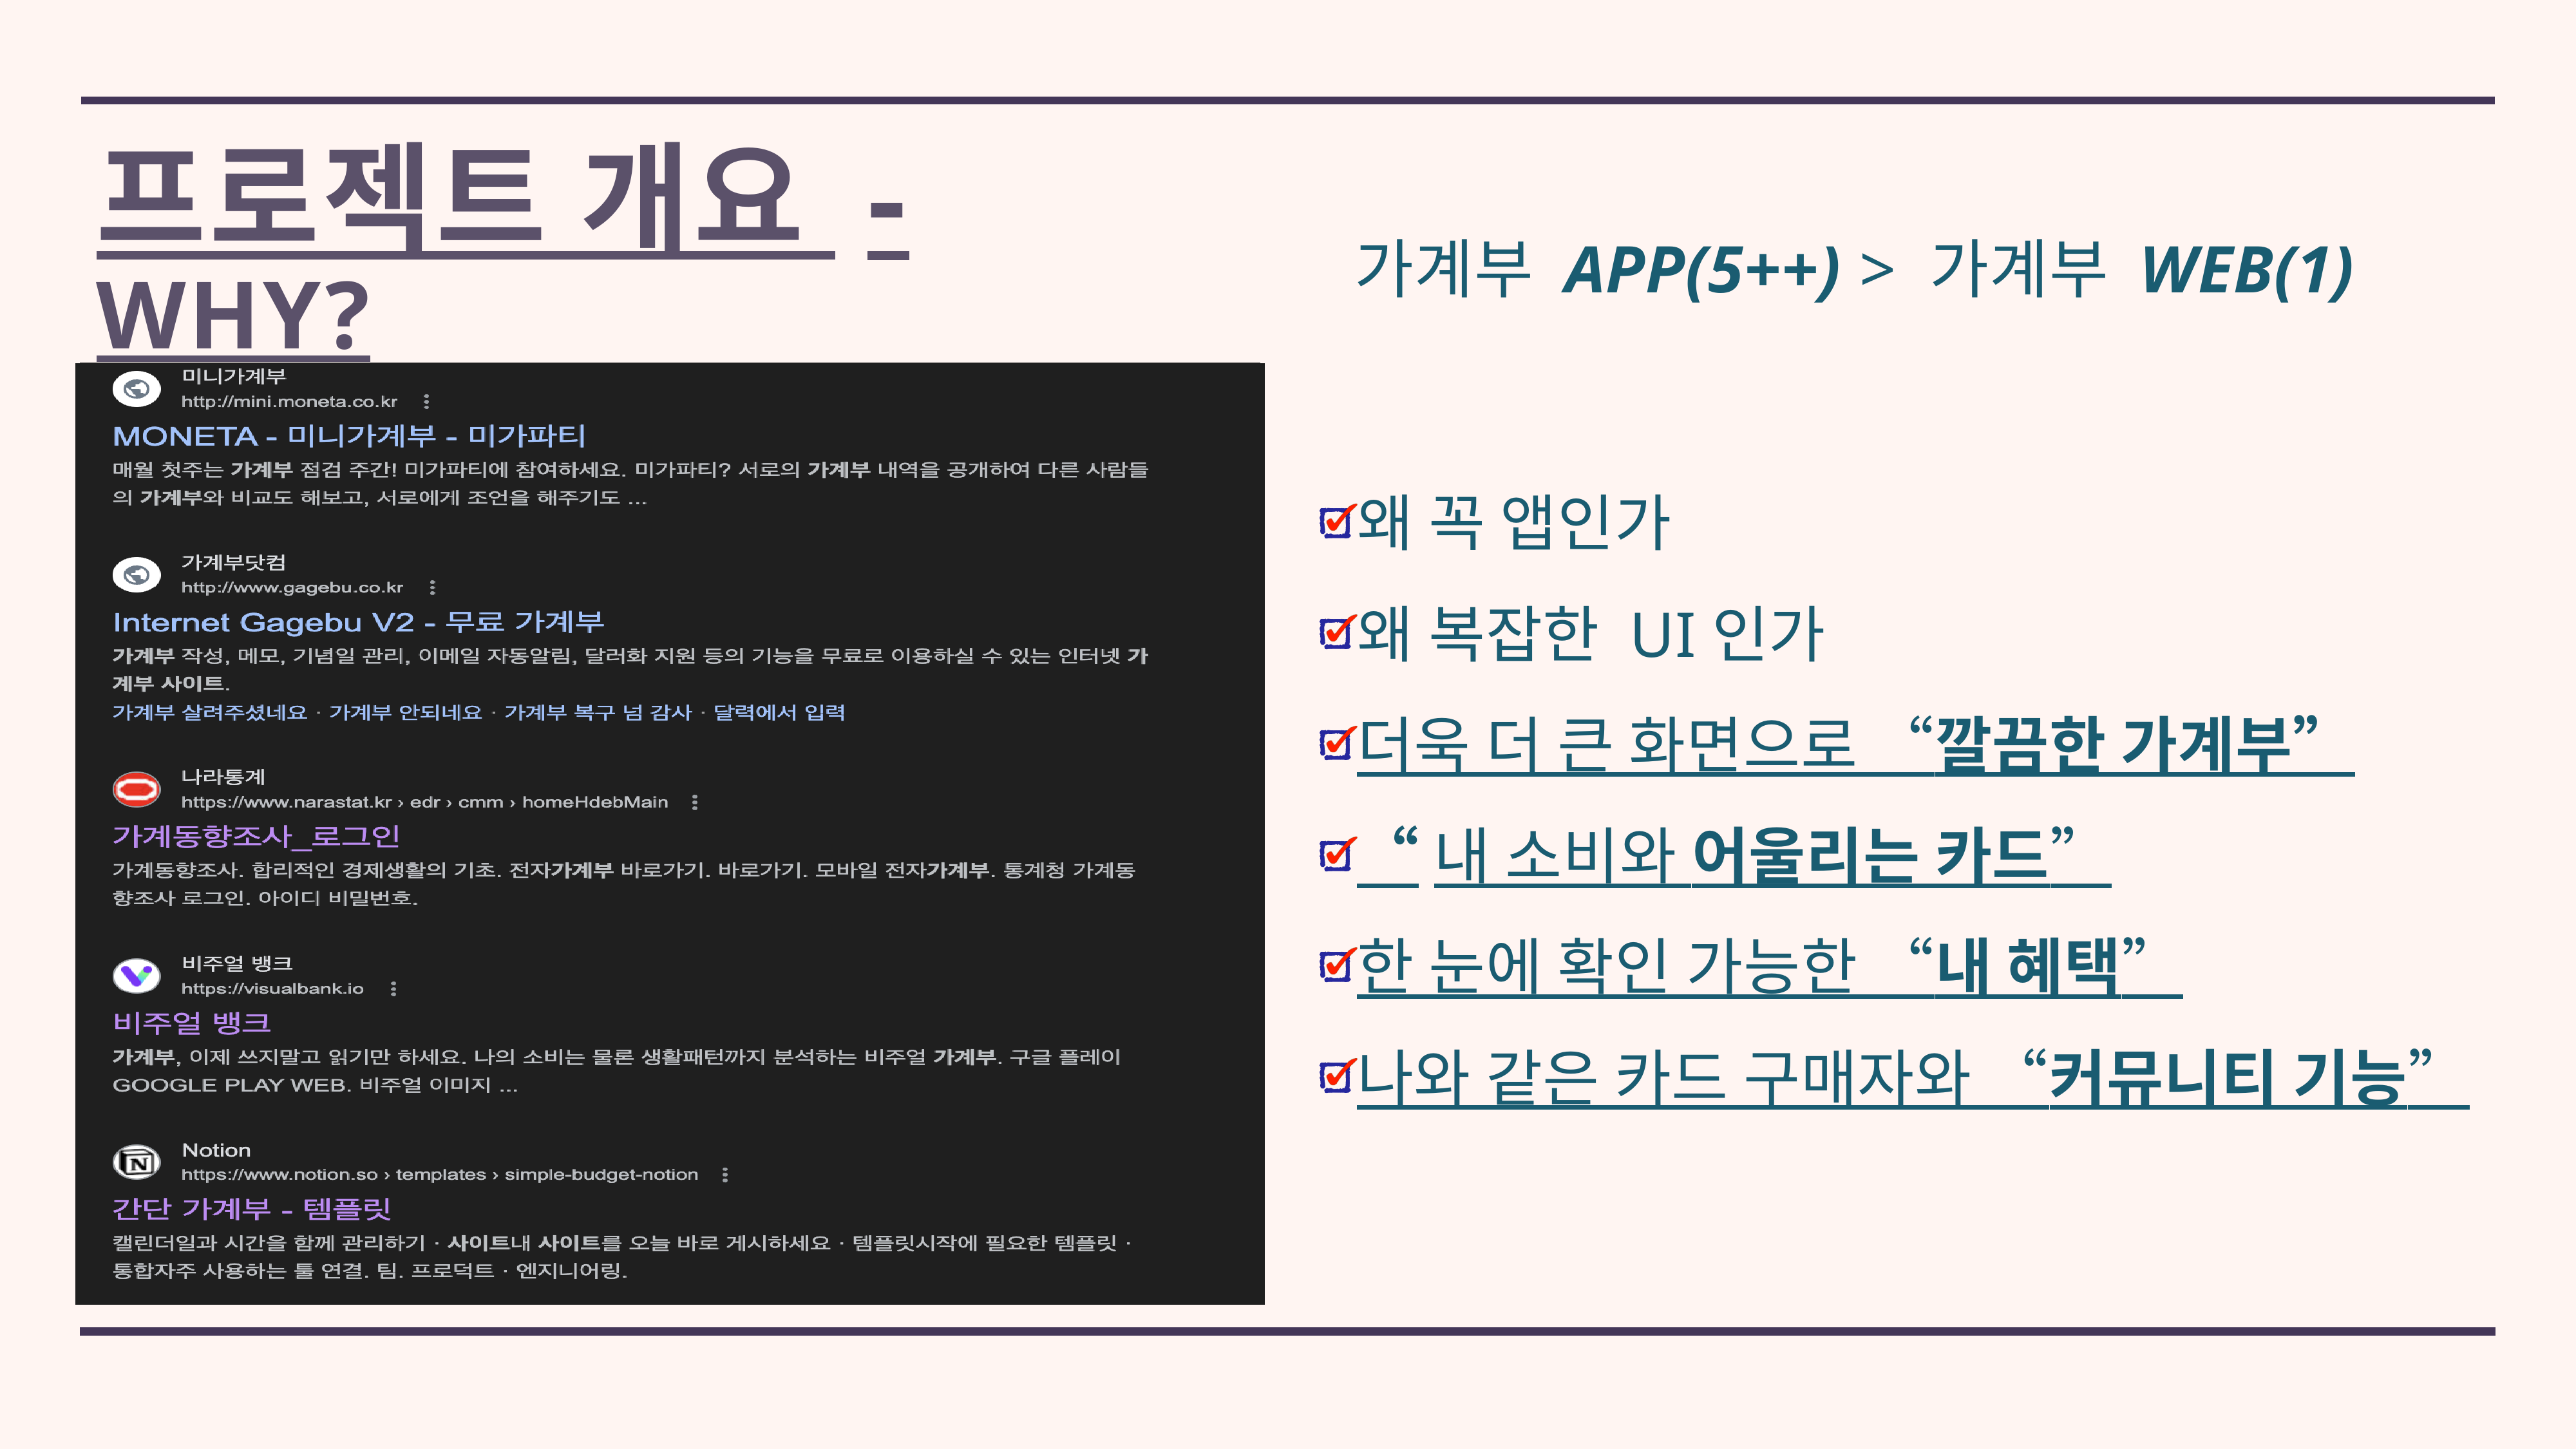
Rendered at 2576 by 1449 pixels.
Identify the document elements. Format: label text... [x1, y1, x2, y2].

title 프로젝트 개요 - why? [90, 133, 1224, 308]
picture [1318, 1058, 1358, 1094]
picture [1318, 837, 1358, 872]
picture [75, 363, 1265, 1305]
picture [1318, 504, 1358, 539]
picture [1318, 947, 1358, 983]
text_box 왜 꼭 앱인가 왜 복잡한 UI인가 더욱 더 큰 화면으로 “깔끔한 가계부” “내 소비와 어울리는 카드” 한 눈에 확인 가능한 “내 혜택” 나와 같은 카드 구매자와 “커뮤니티 기능” [1313, 442, 2528, 1258]
picture [1318, 614, 1358, 650]
picture [1318, 726, 1358, 761]
list 가계부 APP(5++) > 가계부 WEB(1) [1304, 222, 2405, 325]
